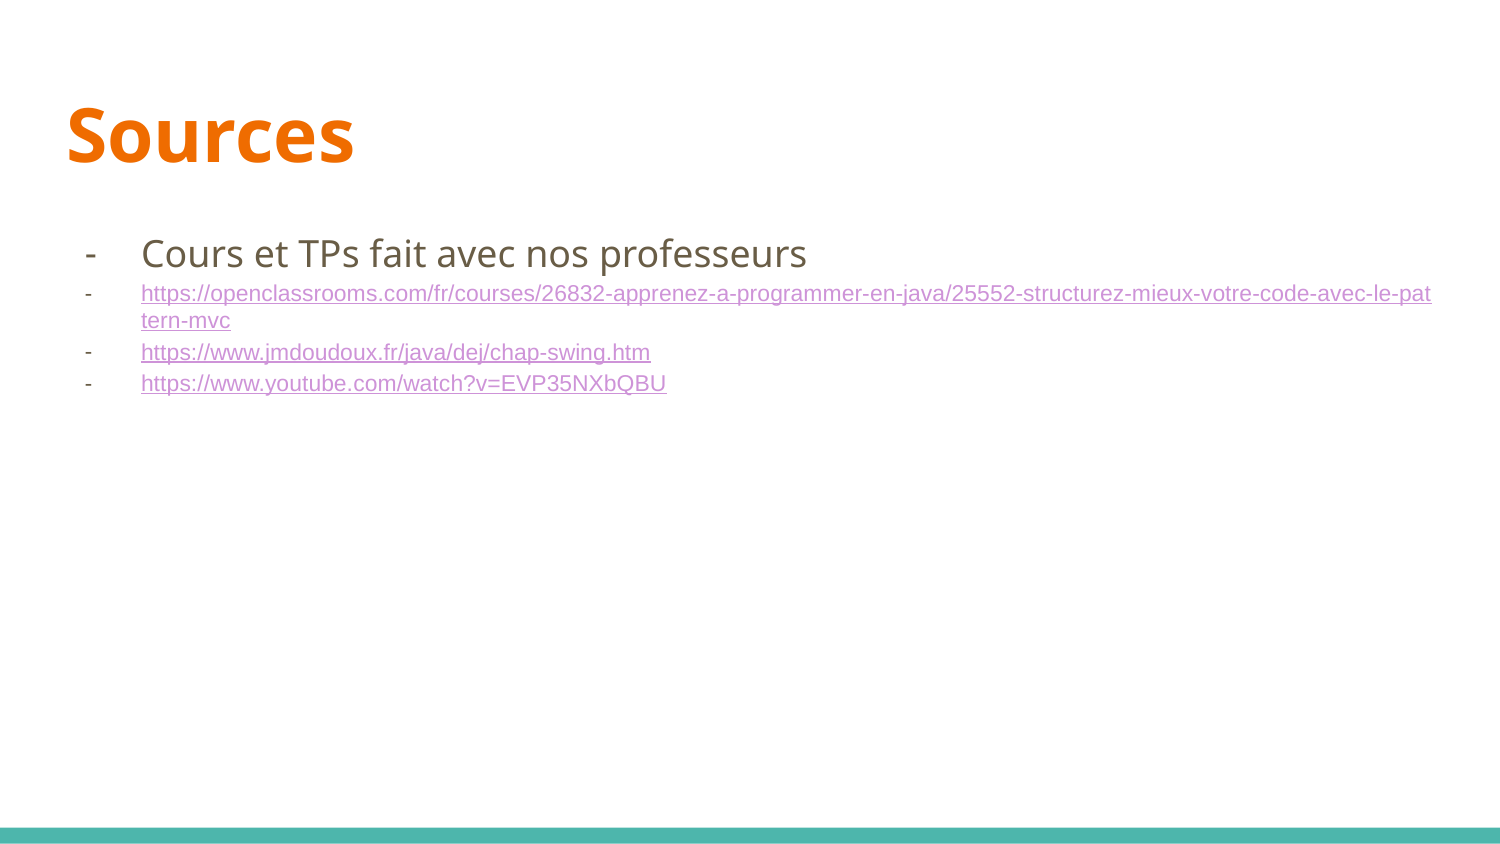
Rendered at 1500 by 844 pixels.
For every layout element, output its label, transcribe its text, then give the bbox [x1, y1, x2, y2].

list Cours et TPs fait avec nos professeurs https://openclassrooms.com/fr/courses/26832-apprenez-a-programmer-en-java/25552-structurez-mieux-votre-code-avec-le-pattern-mvc https://www.jmdoudoux.fr/java/dej/chap-swing.htm https://www.youtube.com/watch?v=EVP35NXbQBU [51, 207, 1449, 750]
title Sources [51, 72, 1449, 189]
